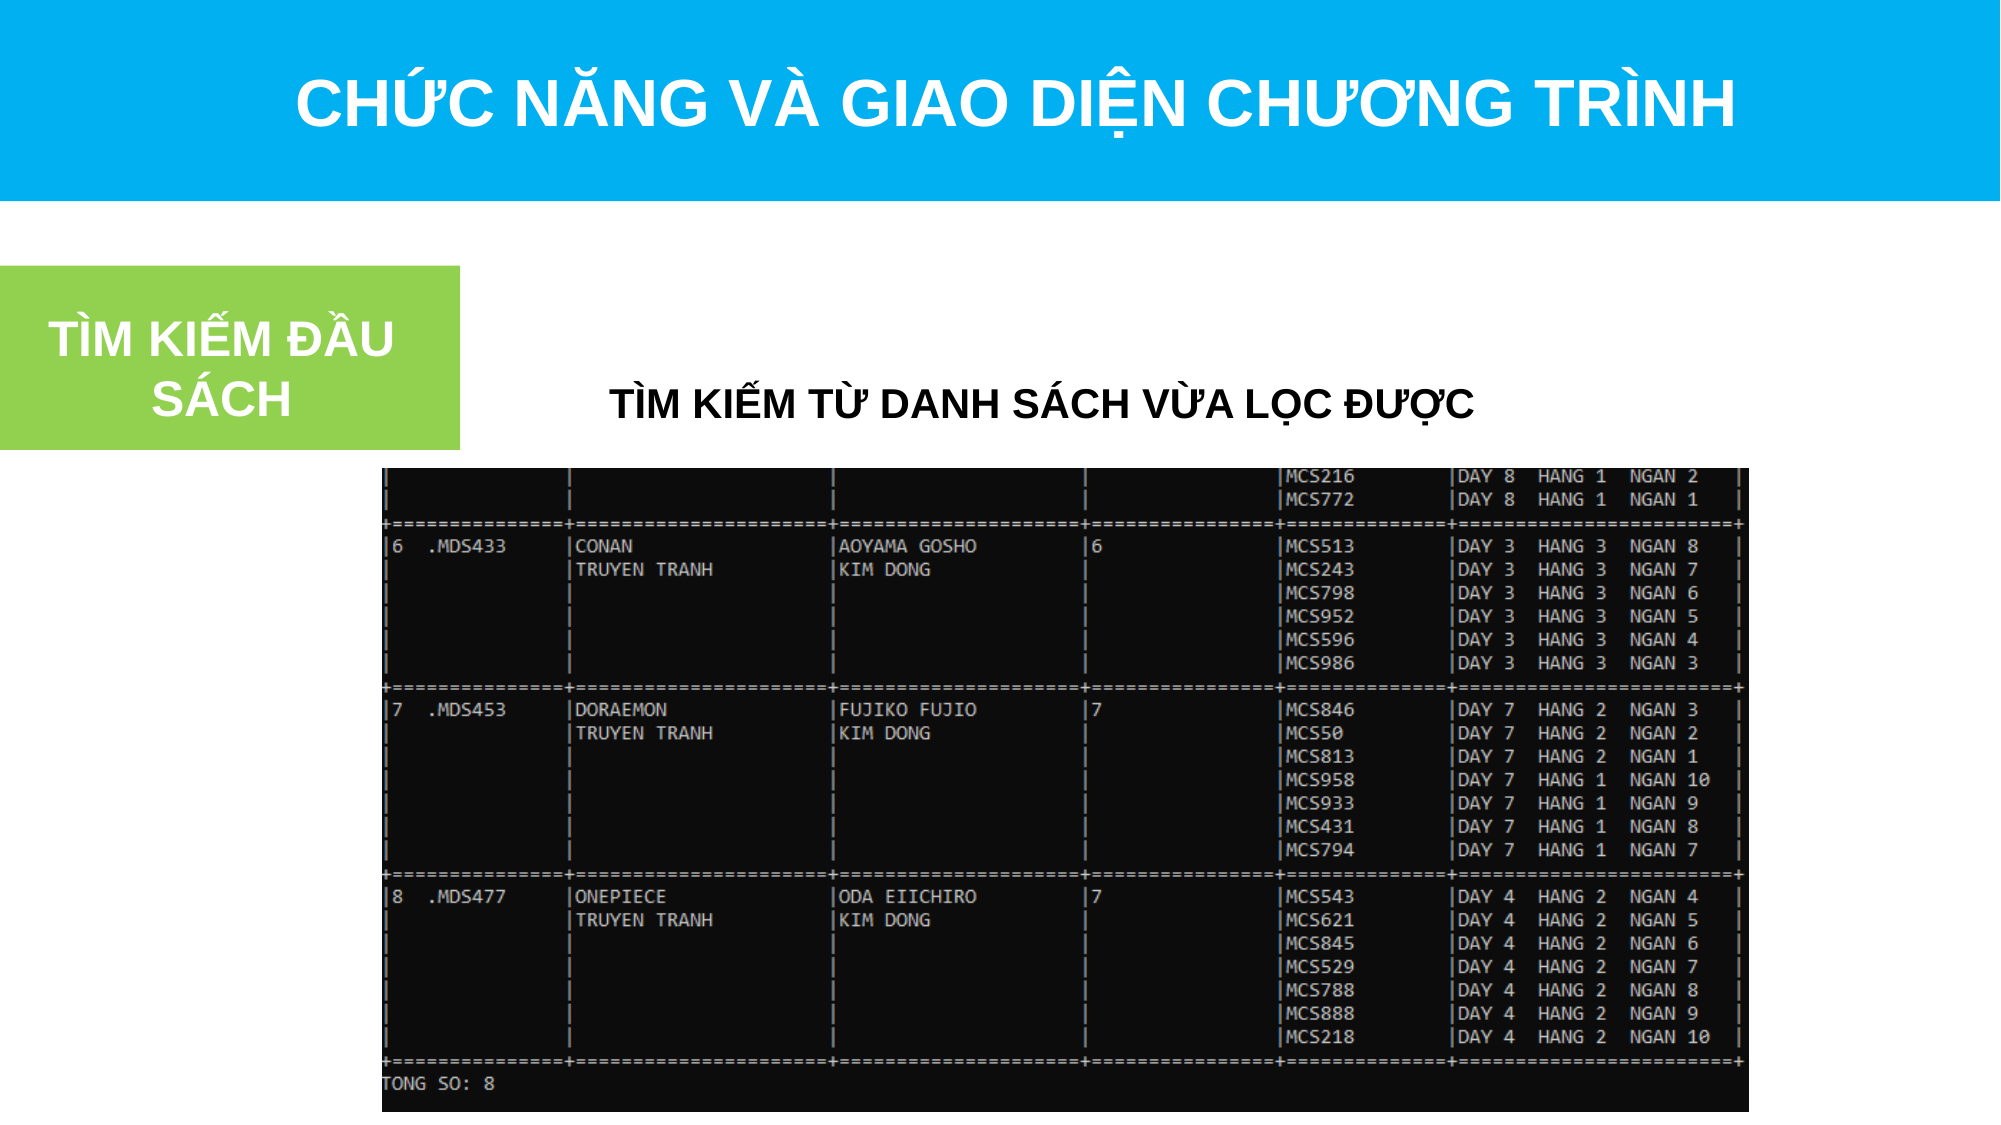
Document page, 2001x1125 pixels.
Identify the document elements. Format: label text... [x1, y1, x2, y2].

text_box TÌM KIẾM TỪ DANH SÁCH VỪA LỌC ĐƯỢC [582, 369, 1514, 435]
picture [382, 468, 1749, 1112]
text_box TÌM KIẾM ĐẦU SÁCH [0, 298, 460, 434]
text_box CHỨC NĂNG VÀ GIAO DIỆN CHƯƠNG TRÌNH [280, 52, 1891, 148]
text_box [0, 0, 2000, 202]
text_box [0, 265, 461, 451]
